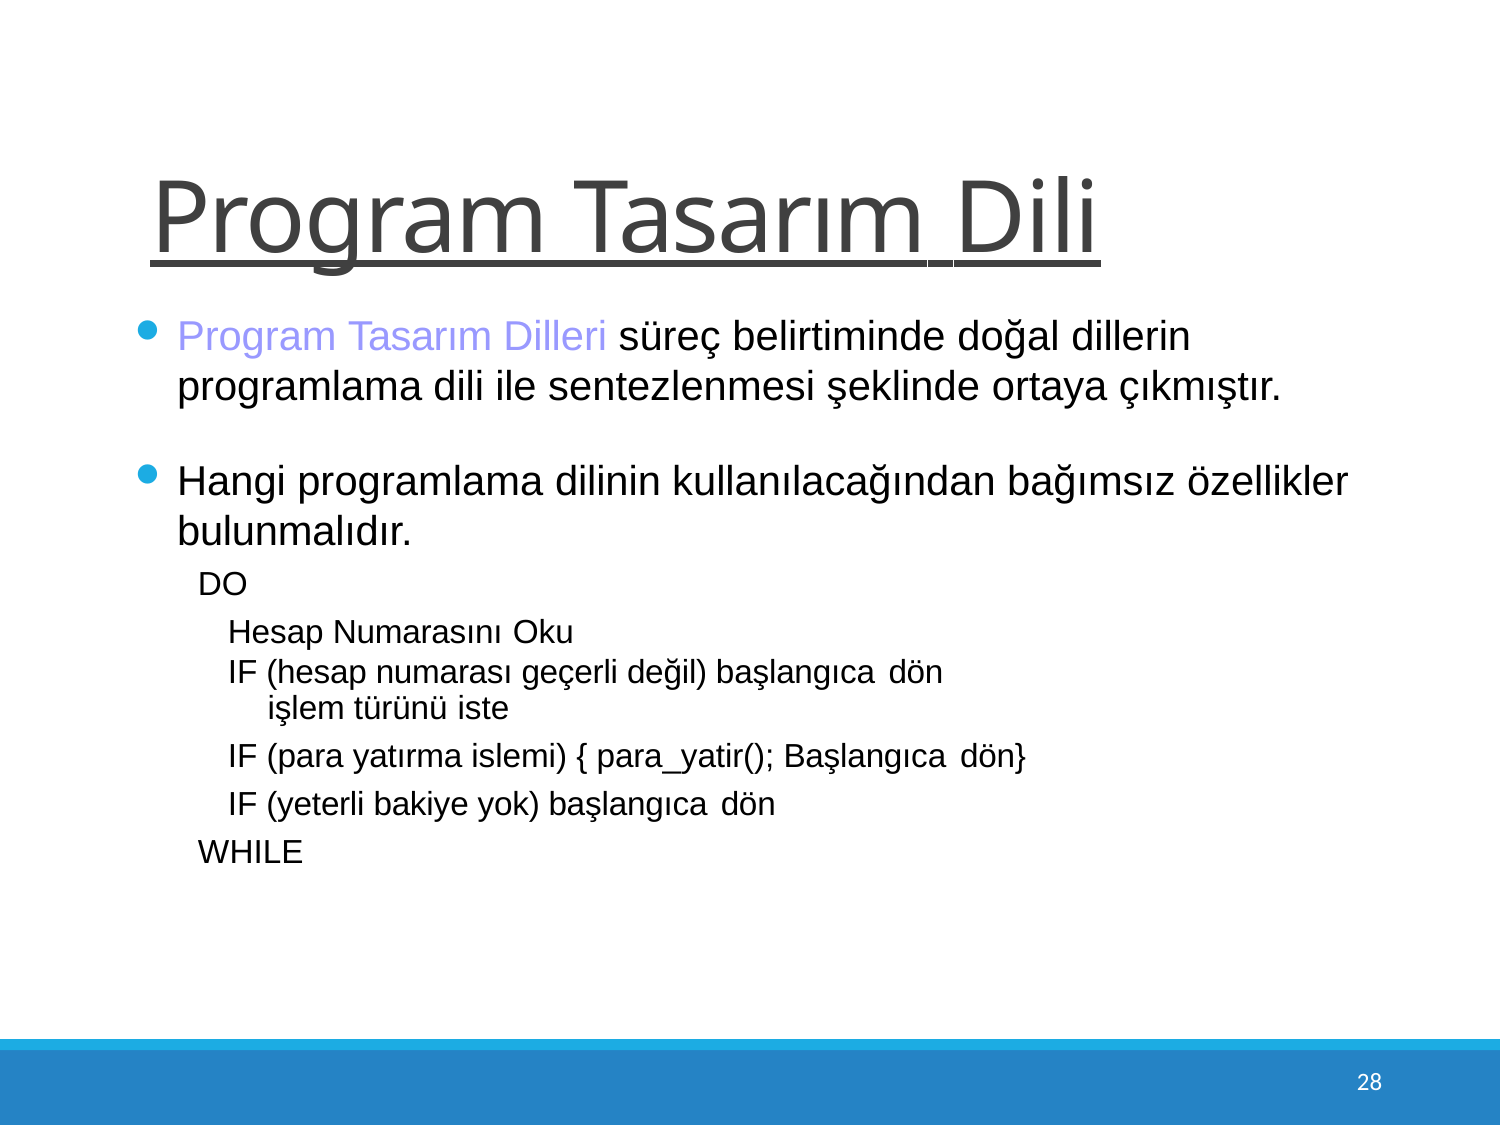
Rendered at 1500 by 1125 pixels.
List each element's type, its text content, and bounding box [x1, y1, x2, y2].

text_box Program Tasarım Dilleri süreç belirtiminde doğal dillerin programlama dili ile sentezlenmesi şeklinde ortaya çıkmıştır. Hangi programlama dilinin kullanılacağından bağımsız özellikler bulunmalıdır. DO Hesap Numarasını Oku IF (hesap numarası geçerli değil) başlangıca dön işlem türünü iste IF (para yatırma islemi) { para_yatir(); Başlangıca dön} IF (yeterli bakiye yok) başlangıca dön WHILE [132, 307, 1353, 870]
title Program Tasarım Dili [147, 150, 1376, 341]
slide_number 62 [1338, 1069, 1386, 1125]
